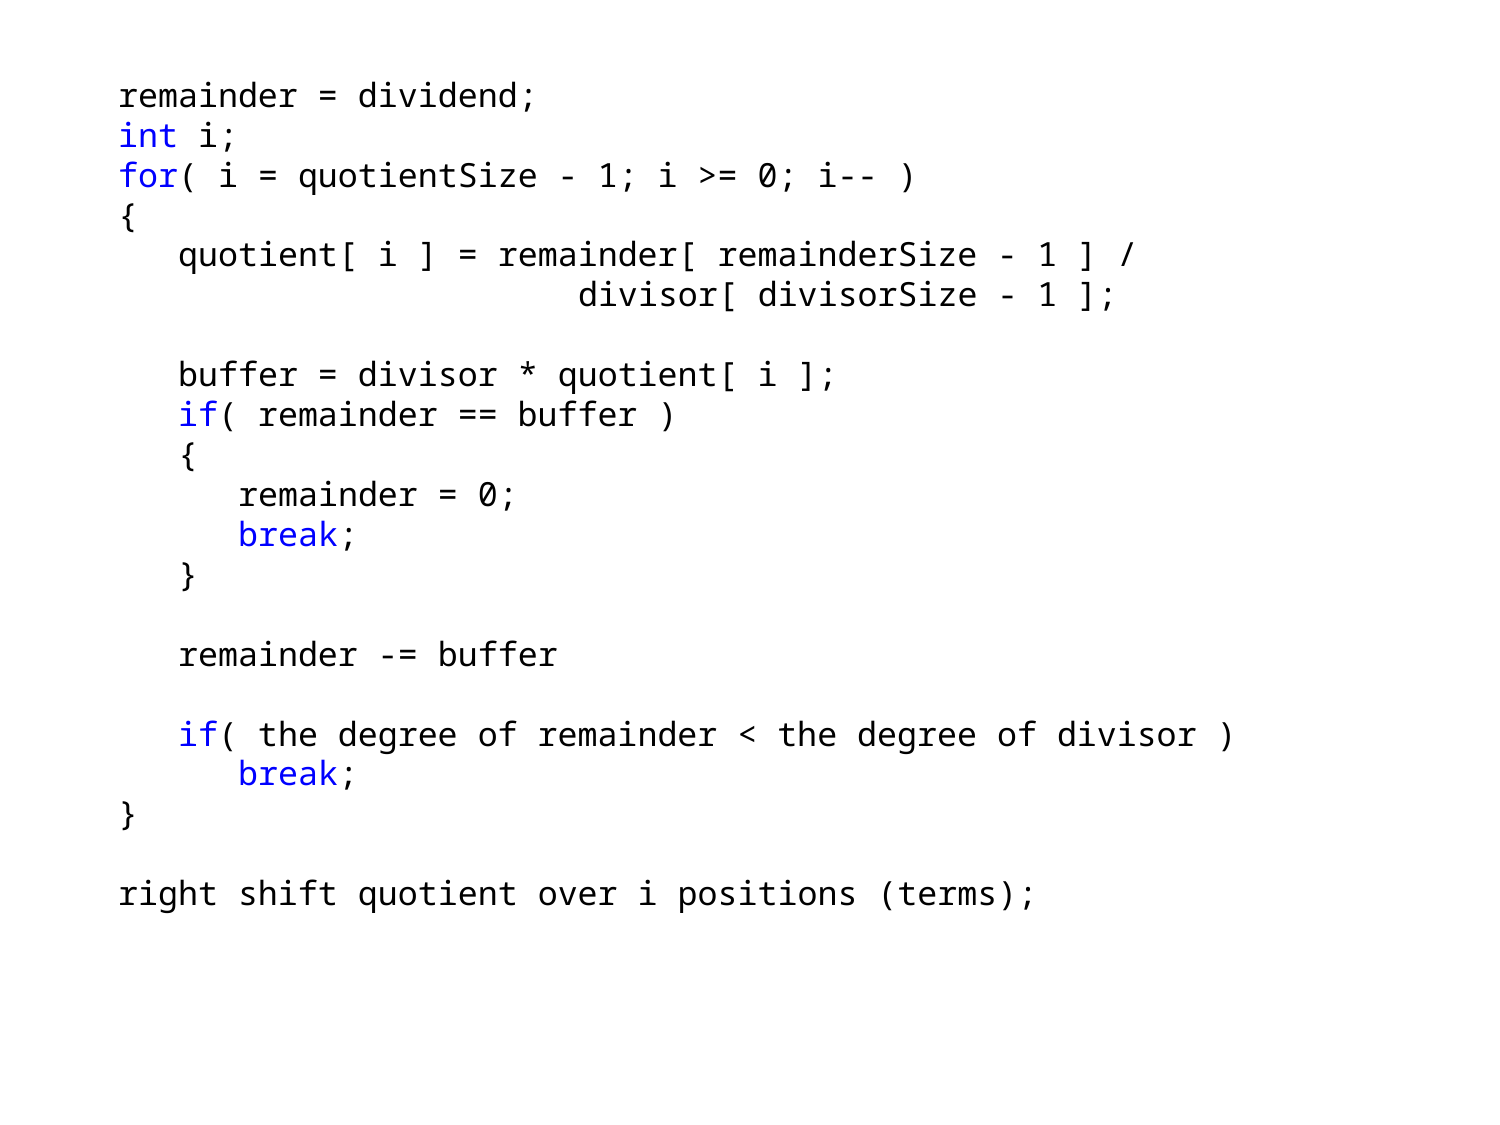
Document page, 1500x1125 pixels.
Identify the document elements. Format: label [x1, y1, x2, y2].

list [111, 66, 1389, 1083]
